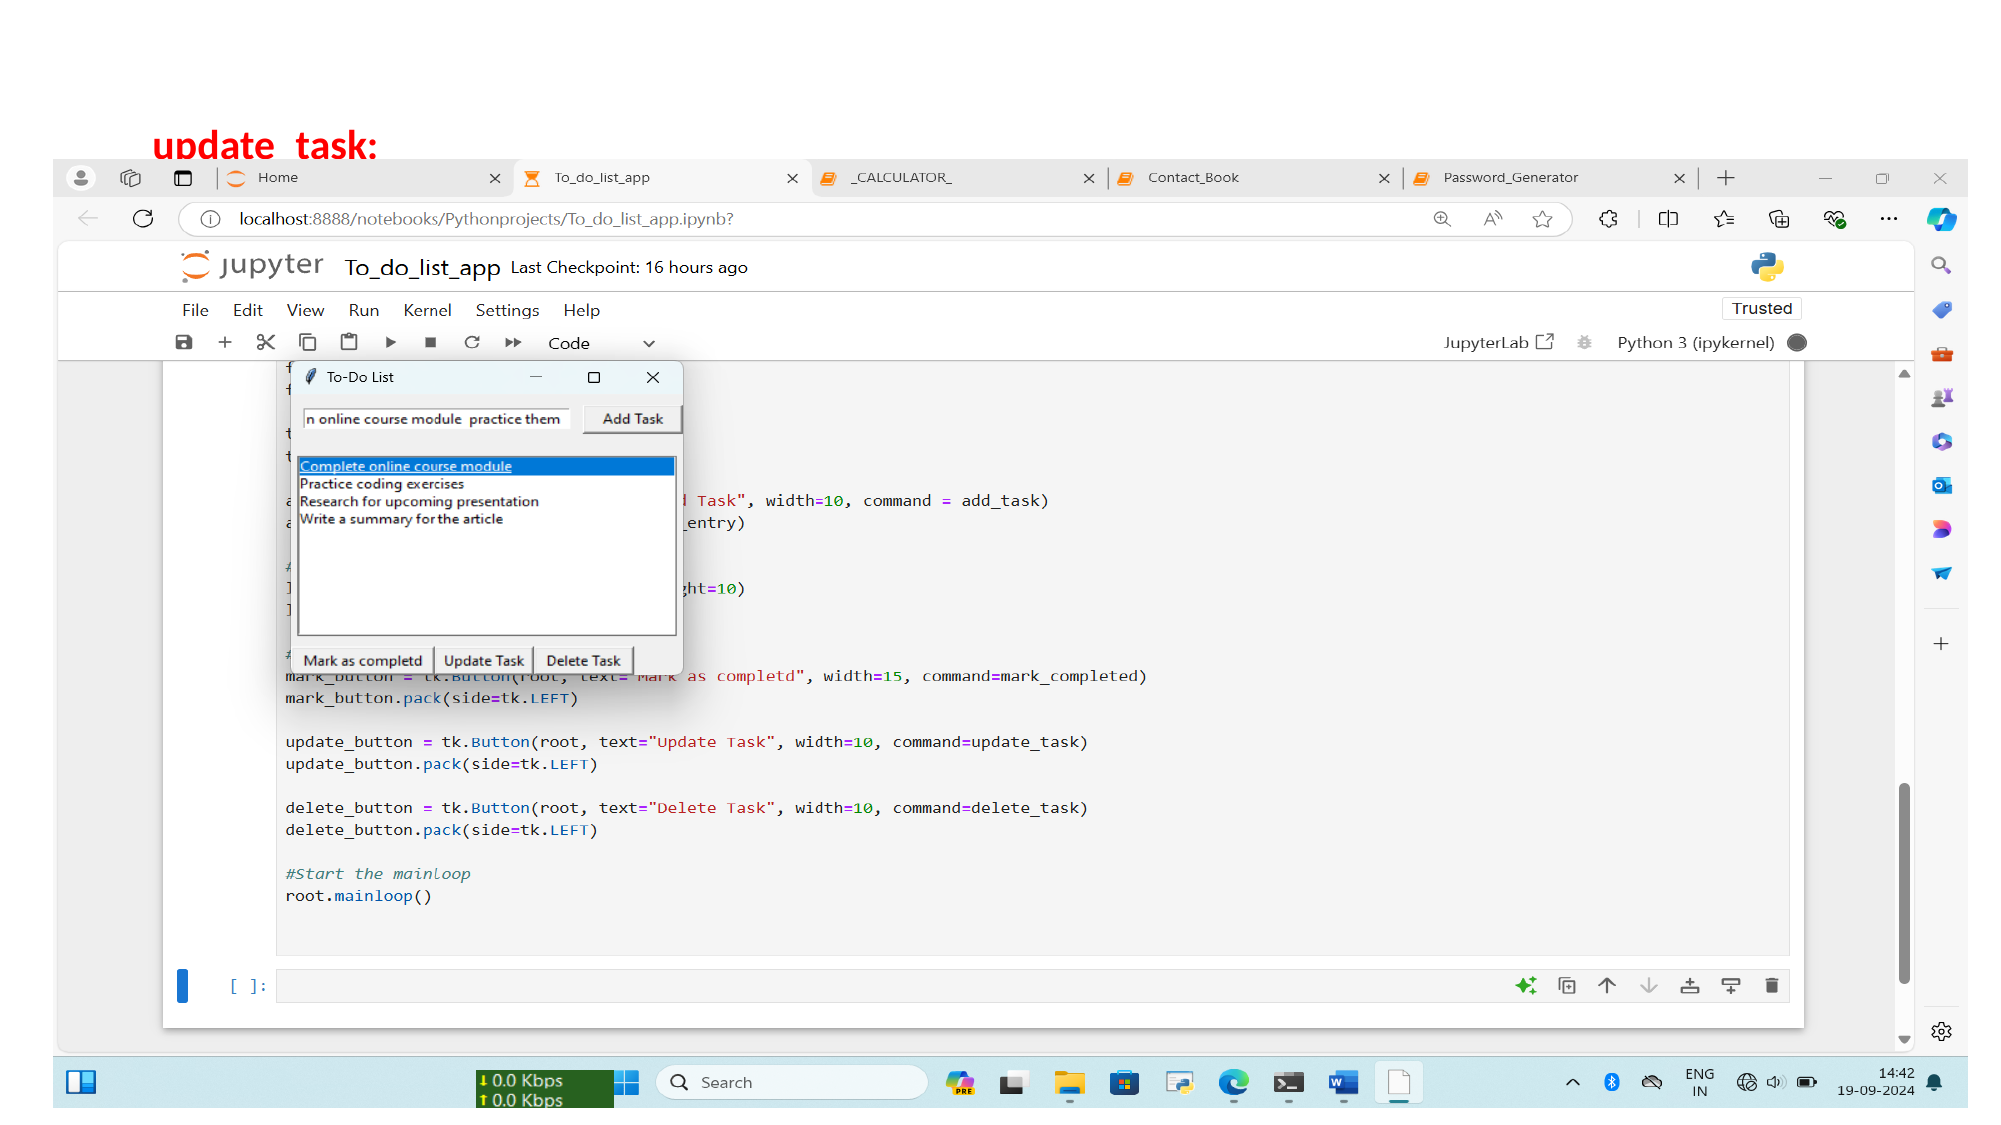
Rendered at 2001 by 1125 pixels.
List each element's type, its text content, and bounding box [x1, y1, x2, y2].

title update_task: [137, 59, 1863, 159]
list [53, 159, 1968, 1109]
